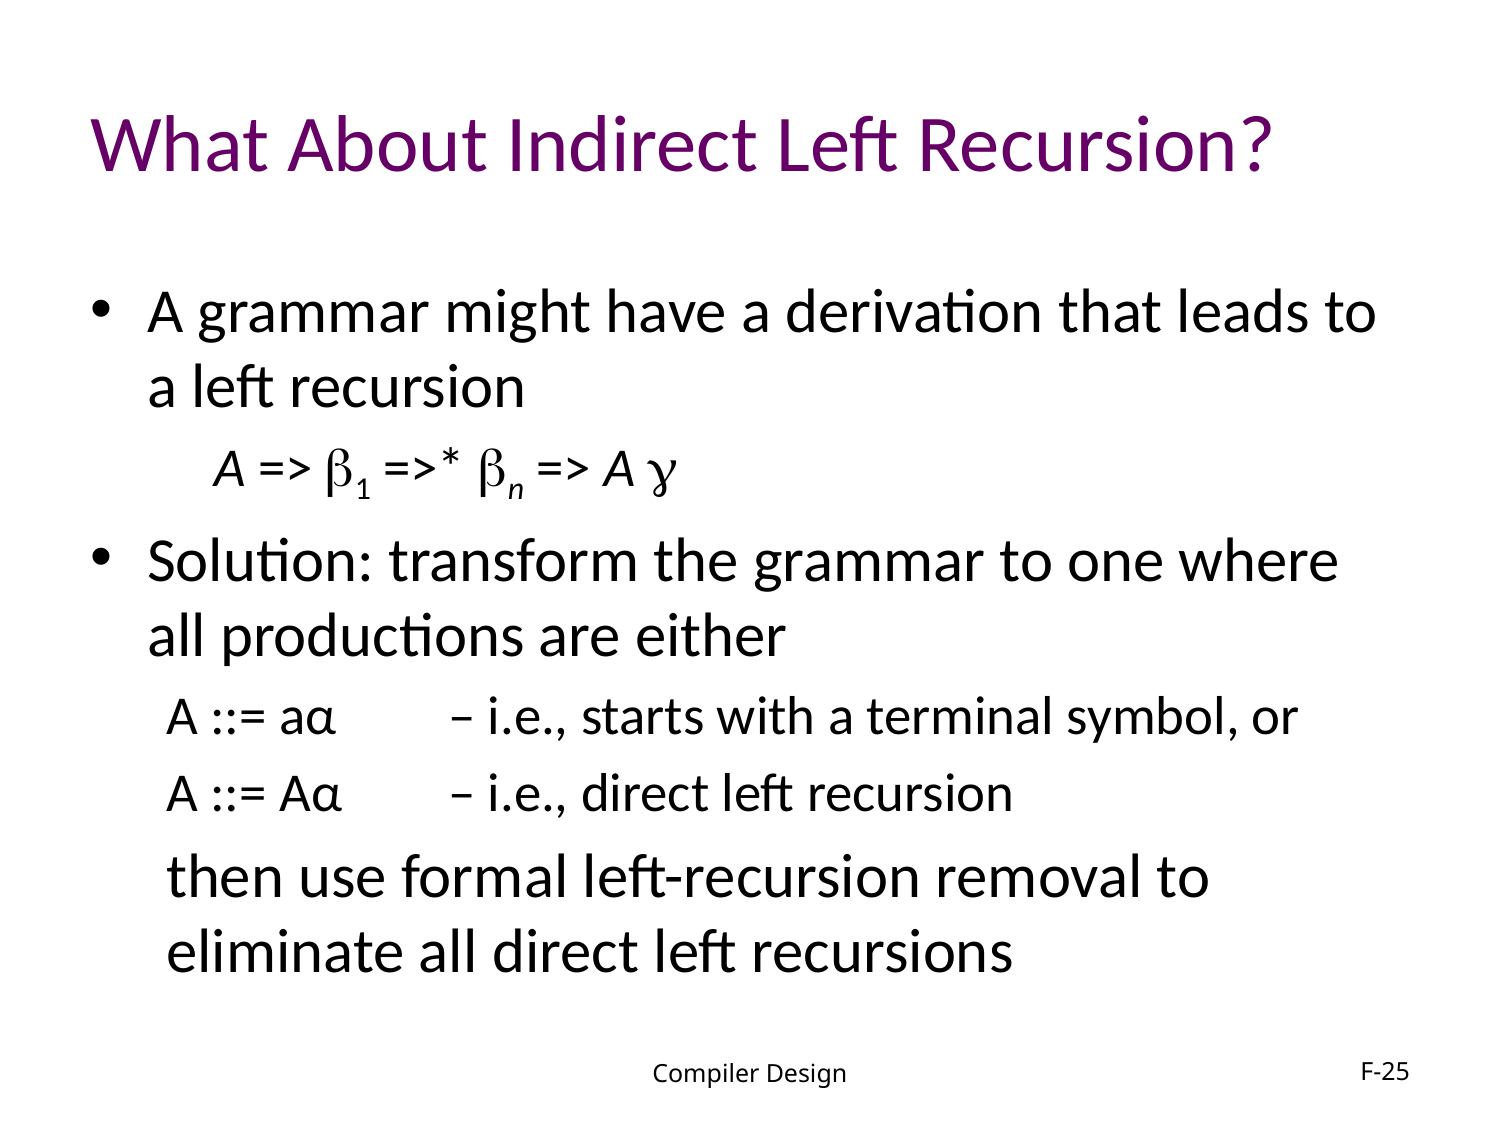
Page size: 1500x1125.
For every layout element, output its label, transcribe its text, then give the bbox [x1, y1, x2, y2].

list A grammar might have a derivation that leads to a left recursion A => 1 =>* n => A  Solution: transform the grammar to one where all productions are either A ::= aα – i.e., starts with a terminal symbol, or A ::= Aα – i.e., direct left recursion then use formal left-recursion removal to eliminate all direct left recursions [75, 262, 1425, 1005]
footer Compiler Design [512, 1042, 988, 1103]
slide_number F-25 [1074, 1042, 1425, 1103]
title What About Indirect Left Recursion? [75, 45, 1425, 233]
